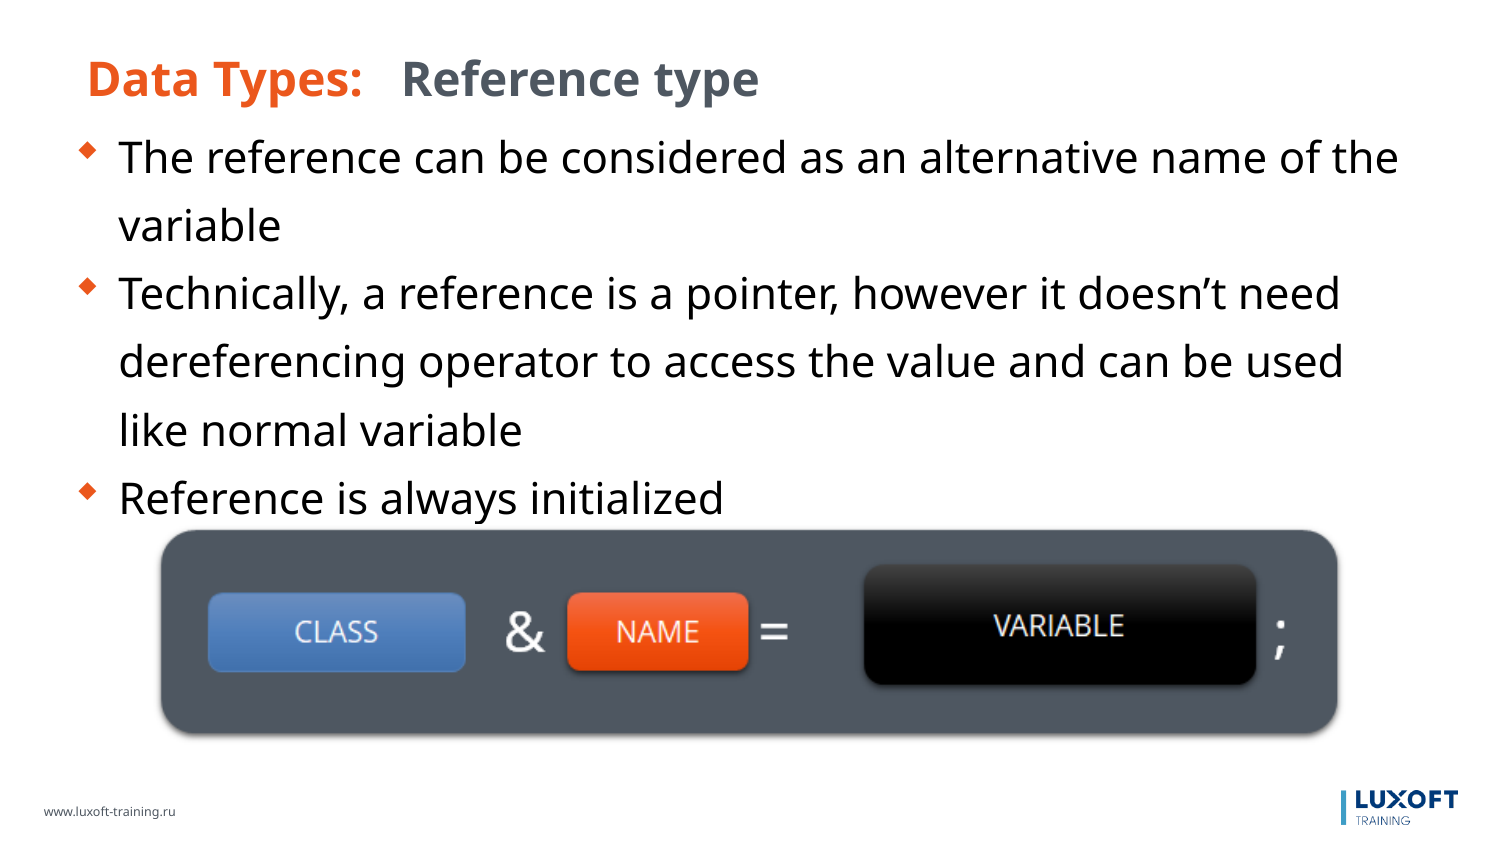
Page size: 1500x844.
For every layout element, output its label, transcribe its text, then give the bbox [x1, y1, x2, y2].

picture [1341, 790, 1458, 825]
picture [152, 524, 1348, 746]
text_box Data Types: Reference type [75, 23, 1425, 131]
text_box The reference can be considered as an alternative name of the variable Technically, a reference is a pointer, however it doesn’t need dereferencing operator to access the value and can be used like normal variable Reference is always initialized [62, 108, 1413, 546]
